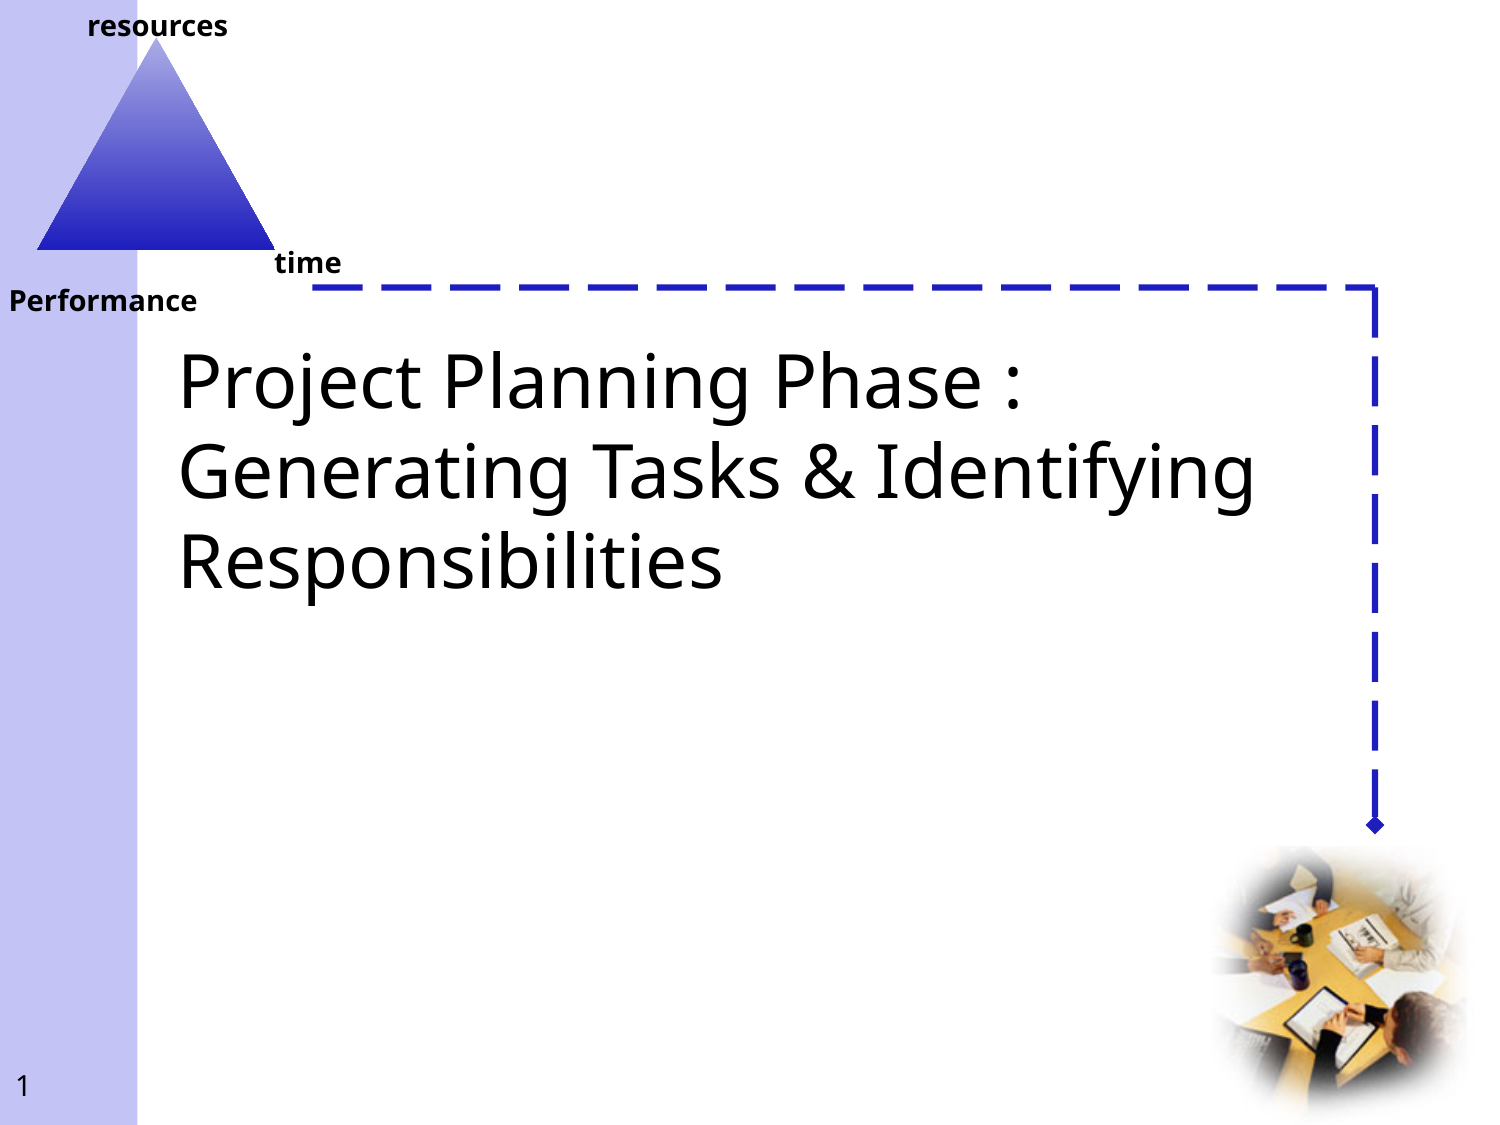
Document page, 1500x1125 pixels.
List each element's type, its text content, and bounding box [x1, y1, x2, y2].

title Project Planning Phase : Generating Tasks & Identifying Responsibilities [162, 374, 1351, 563]
footer 1 [0, 1024, 963, 1101]
picture [1187, 834, 1500, 1125]
